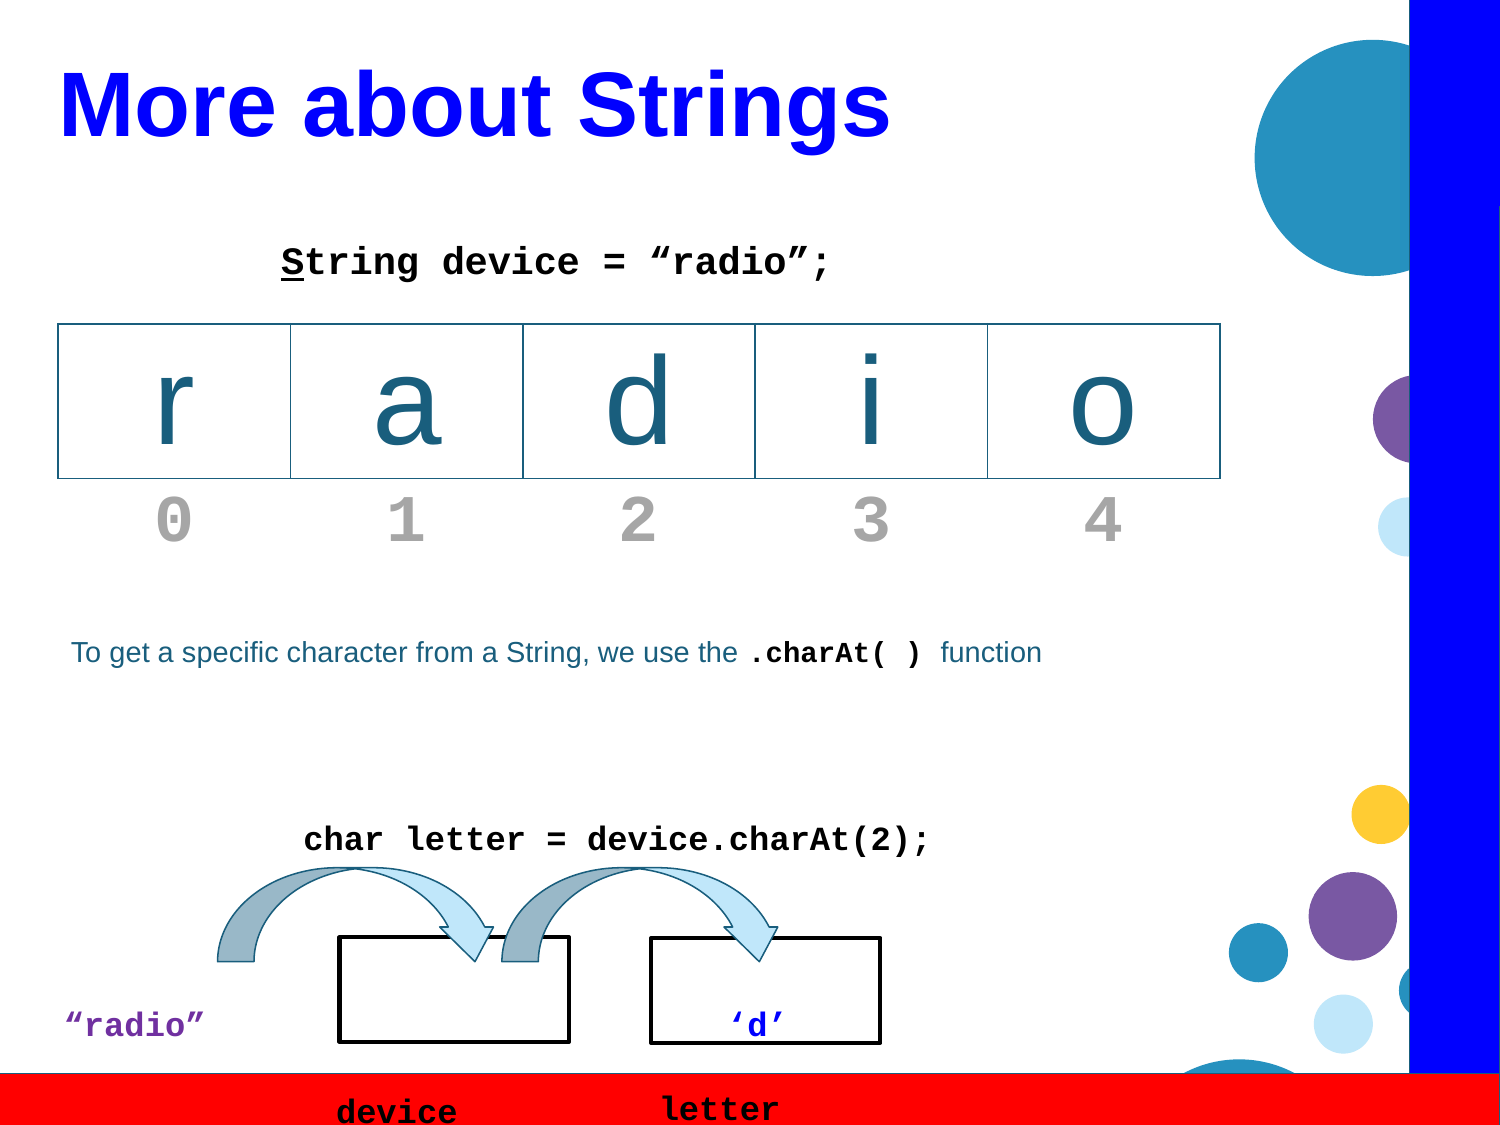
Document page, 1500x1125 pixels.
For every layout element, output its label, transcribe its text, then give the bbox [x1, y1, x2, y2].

table_cell 4 [987, 479, 1220, 569]
text_box String device = “radio”; [266, 183, 848, 290]
table_header d [524, 325, 754, 478]
text_box [217, 867, 494, 962]
table_cell 2 [523, 479, 755, 569]
table_header a [291, 325, 522, 478]
text_box [501, 867, 778, 962]
text_box char letter = device.charAt(2); [288, 770, 947, 865]
text_box “radio” [48, 956, 337, 1051]
title More about Strings [43, 27, 1230, 173]
text_box [764, 936, 882, 1045]
table_cell 1 [291, 479, 523, 569]
text_box device [321, 1042, 643, 1125]
text_box To get a specific character from a String, we use the .charAt( ) function [56, 592, 1350, 676]
table_header o [988, 325, 1219, 478]
table_cell 3 [755, 479, 987, 569]
text_box [649, 936, 751, 1045]
table_header i [756, 325, 987, 478]
table_header r [59, 325, 290, 478]
text_box [337, 935, 571, 1044]
text_box letter [643, 1040, 1050, 1125]
text_box ‘d’ [712, 955, 803, 1051]
table_cell 0 [58, 479, 291, 569]
